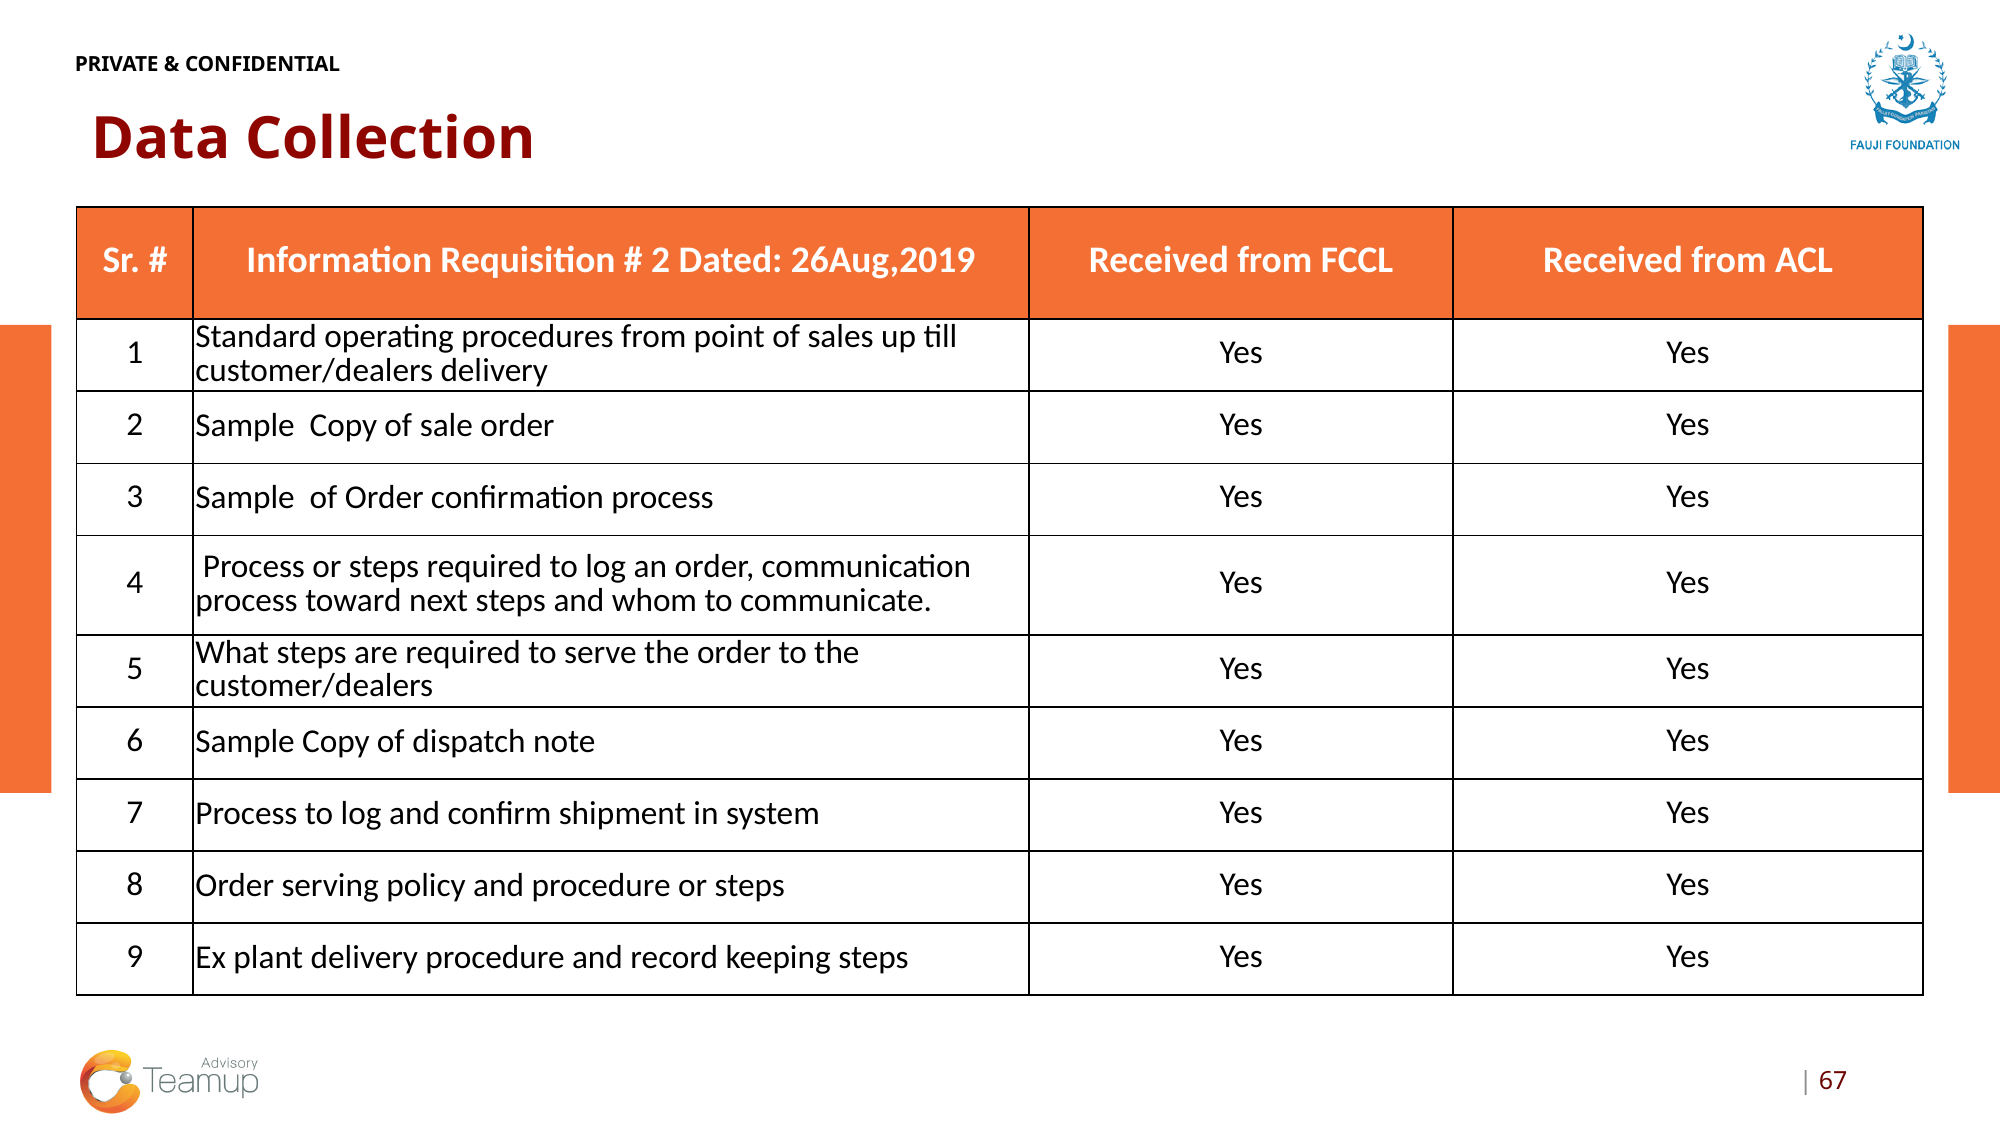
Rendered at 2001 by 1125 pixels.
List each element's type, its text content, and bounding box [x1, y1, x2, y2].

table_header Sr. # [77, 208, 192, 318]
table_cell 8 [77, 852, 192, 922]
table_cell Yes [1454, 708, 1922, 778]
table_cell 5 [77, 636, 192, 706]
table_cell 4 [77, 536, 192, 634]
table_cell 7 [77, 780, 192, 850]
table_cell 9 [77, 924, 192, 994]
table_cell Yes [1454, 536, 1922, 634]
table_cell Yes [1030, 392, 1452, 463]
table_cell Yes [1030, 924, 1452, 994]
title Data Collection [76, 86, 1706, 194]
table_cell Yes [1030, 464, 1452, 535]
table_cell Sample Copy of sale order [194, 392, 1028, 463]
table_cell 2 [77, 392, 192, 463]
table_cell Yes [1030, 852, 1452, 922]
table_cell Yes [1454, 320, 1922, 390]
table_cell Yes [1454, 852, 1922, 922]
table_cell Sample Copy of dispatch note [194, 708, 1028, 778]
table_cell Order serving policy and procedure or steps [194, 852, 1028, 922]
table_header Information Requisition # 2 Dated: 26Aug,2019 [194, 208, 1028, 318]
table_cell Standard operating procedures from point of sales up till customer/dealers delivery [194, 320, 1028, 390]
picture [1835, 10, 1976, 166]
table_cell Yes [1454, 780, 1922, 850]
table_cell Process to log and confirm shipment in system [194, 780, 1028, 850]
table_header Received from FCCL [1030, 208, 1452, 318]
table_cell Yes [1030, 636, 1452, 706]
table_header Received from ACL [1454, 208, 1922, 318]
table_cell 6 [77, 708, 192, 778]
table_cell Yes [1454, 636, 1922, 706]
table_cell Yes [1030, 320, 1452, 390]
table_cell Process or steps required to log an order, communication process toward next steps and whom to communicate. [194, 536, 1028, 634]
table_cell Yes [1030, 536, 1452, 634]
picture [76, 1046, 262, 1118]
table_cell Yes [1454, 924, 1922, 994]
table_cell Yes [1030, 708, 1452, 778]
table_cell Yes [1454, 464, 1922, 535]
table_cell Yes [1454, 392, 1922, 463]
table_cell 3 [77, 464, 192, 535]
table_cell 1 [77, 320, 192, 390]
table_cell Sample of Order confirmation process [194, 464, 1028, 535]
table_cell Ex plant delivery procedure and record keeping steps [194, 924, 1028, 994]
table_cell Yes [1030, 780, 1452, 850]
table_cell What steps are required to serve the order to the customer/dealers [194, 636, 1028, 706]
slide_number 67 [1412, 1051, 1863, 1112]
